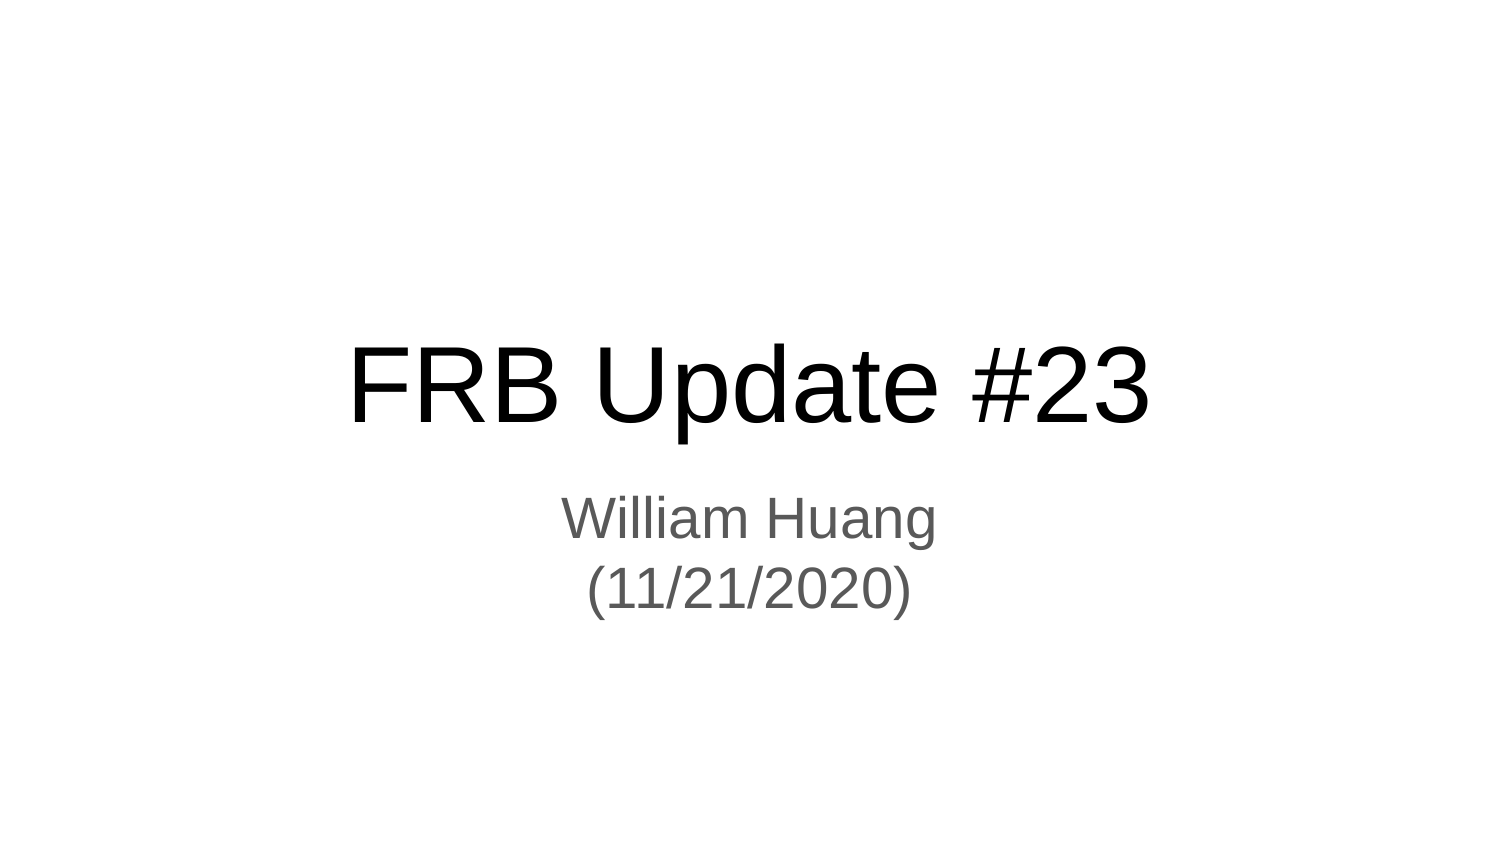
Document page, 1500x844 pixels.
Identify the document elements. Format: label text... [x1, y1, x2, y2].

title FRB Update #23 [51, 122, 1449, 459]
subtitle William Huang (11/21/2020) [51, 464, 1449, 595]
